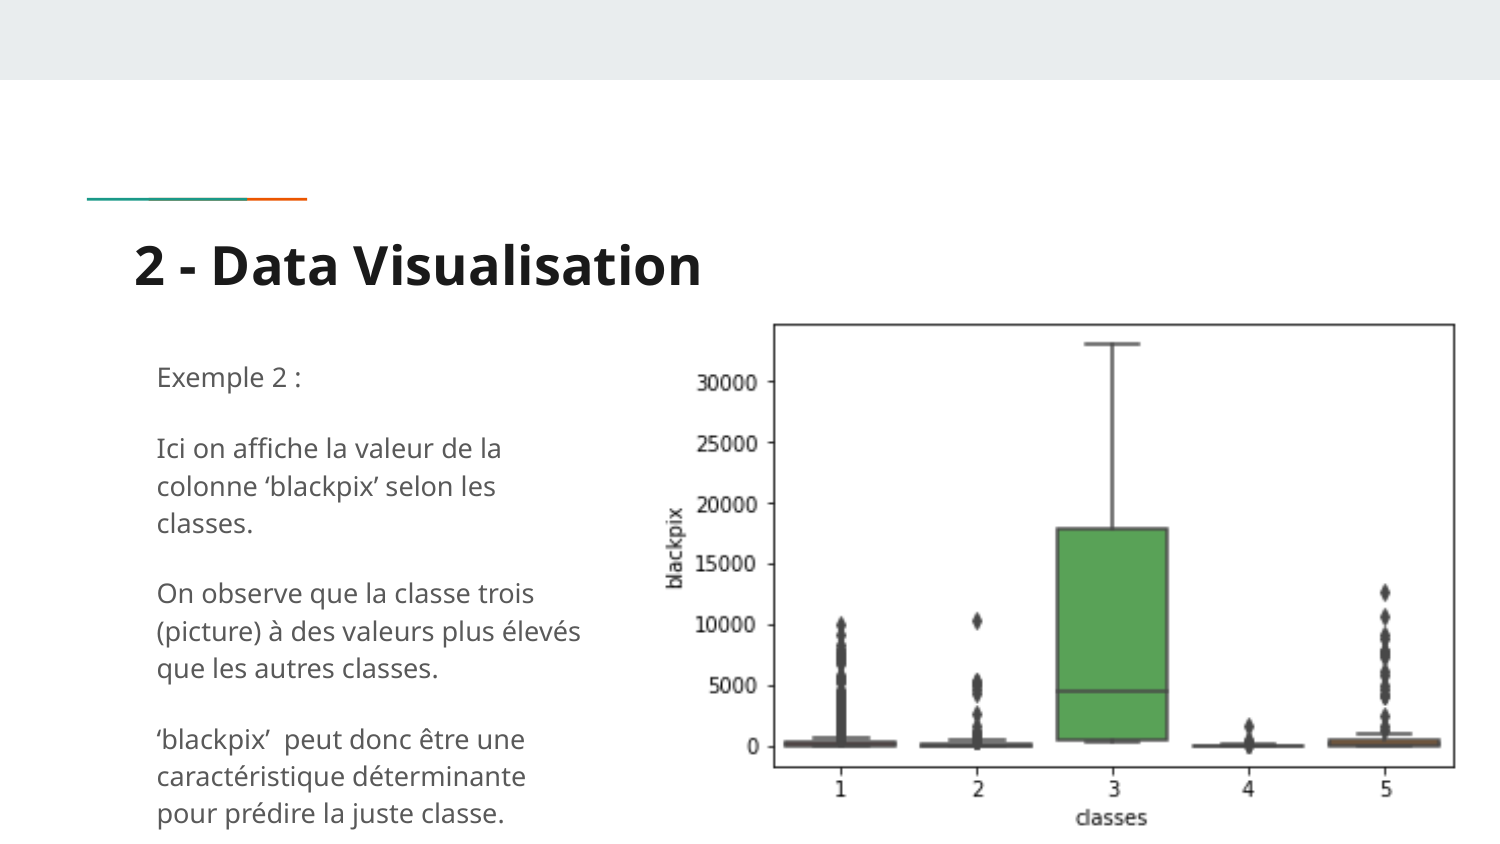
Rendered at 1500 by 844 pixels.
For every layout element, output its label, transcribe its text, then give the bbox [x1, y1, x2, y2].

title 2 - Data Visualisation [119, 216, 1381, 305]
picture [652, 303, 1475, 844]
list Exemple 2 : Ici on affiche la valeur de la colonne ‘blackpix’ selon les classes. On observe que la classe trois (picture) à des valeurs plus élevés que les autres classes. ‘blackpix’ peut donc être une caractéristique déterminante pour prédire la juste classe. [141, 341, 606, 712]
